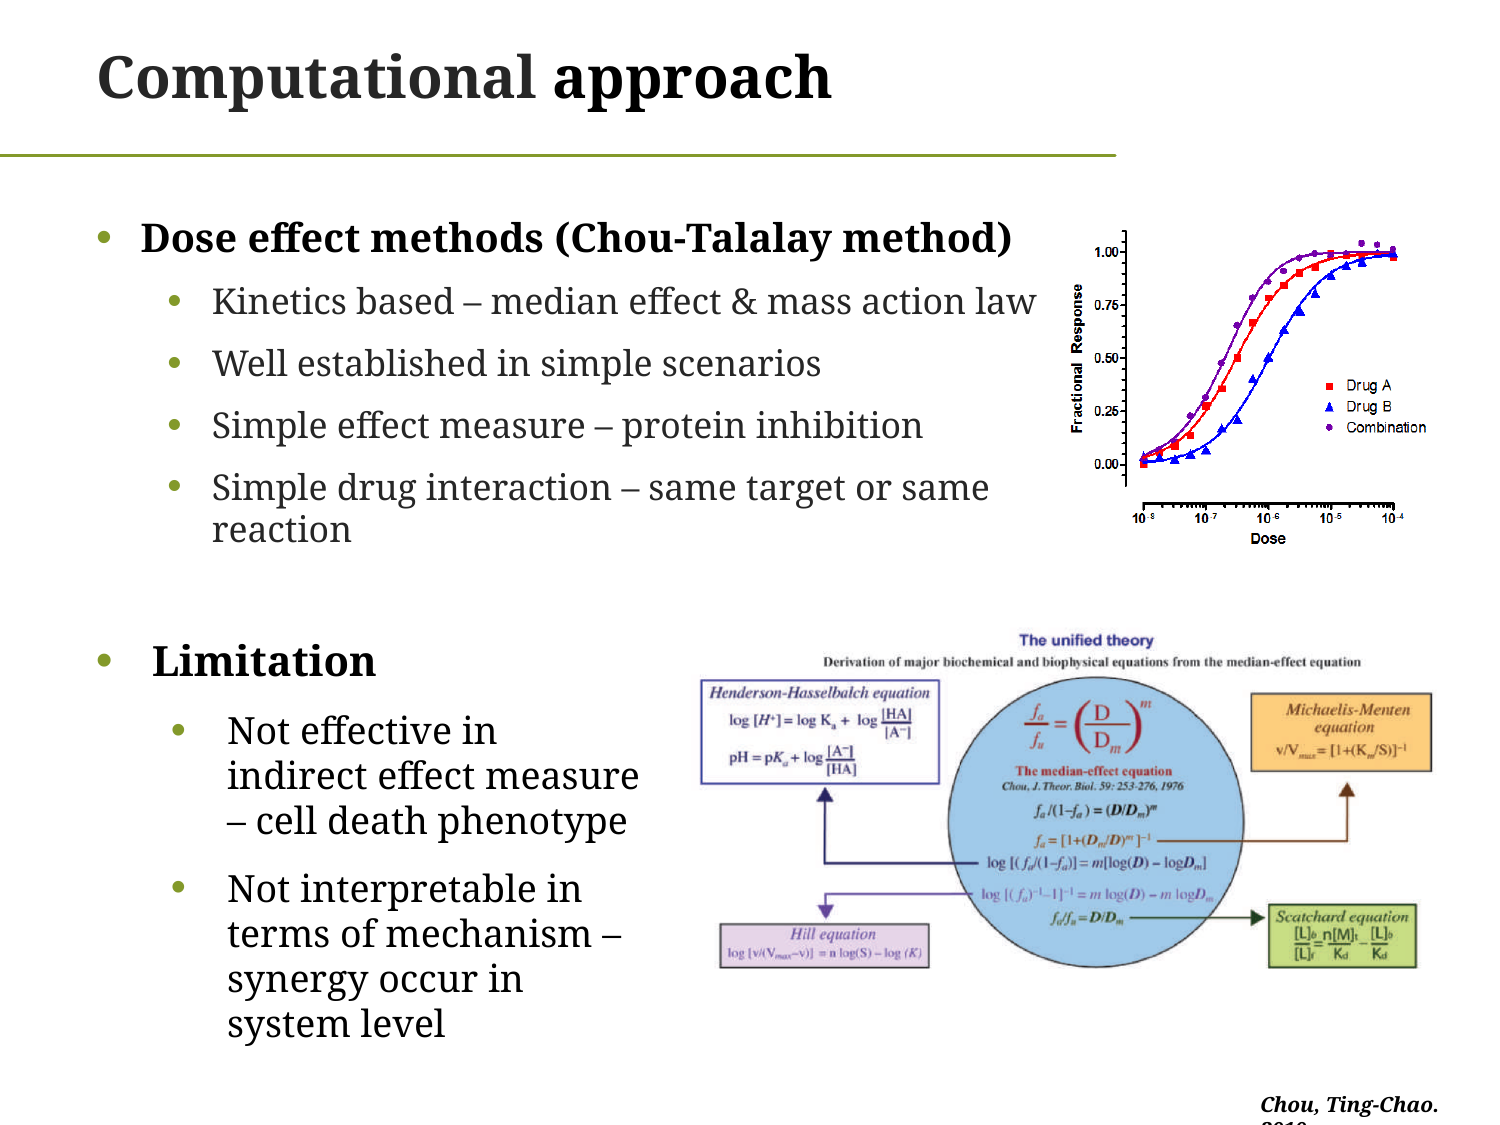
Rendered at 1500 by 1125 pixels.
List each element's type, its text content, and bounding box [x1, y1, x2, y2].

text_box Chou, Ting-Chao. 2010. [1245, 1084, 1500, 1125]
text_box Limitation Not effective in indirect effect measure – cell death phenotype Not interpretable in terms of mechanism – synergy occur in system level [81, 627, 658, 1107]
list Dose effect methods (Chou-Talalay method) Kinetics based – median effect & mass action law Well established in simple scenarios Simple effect measure – protein inhibition Simple drug interaction – same target or same reaction [81, 205, 1053, 560]
picture [1053, 205, 1439, 560]
picture [691, 626, 1438, 981]
title Computational approach [81, 12, 1116, 138]
